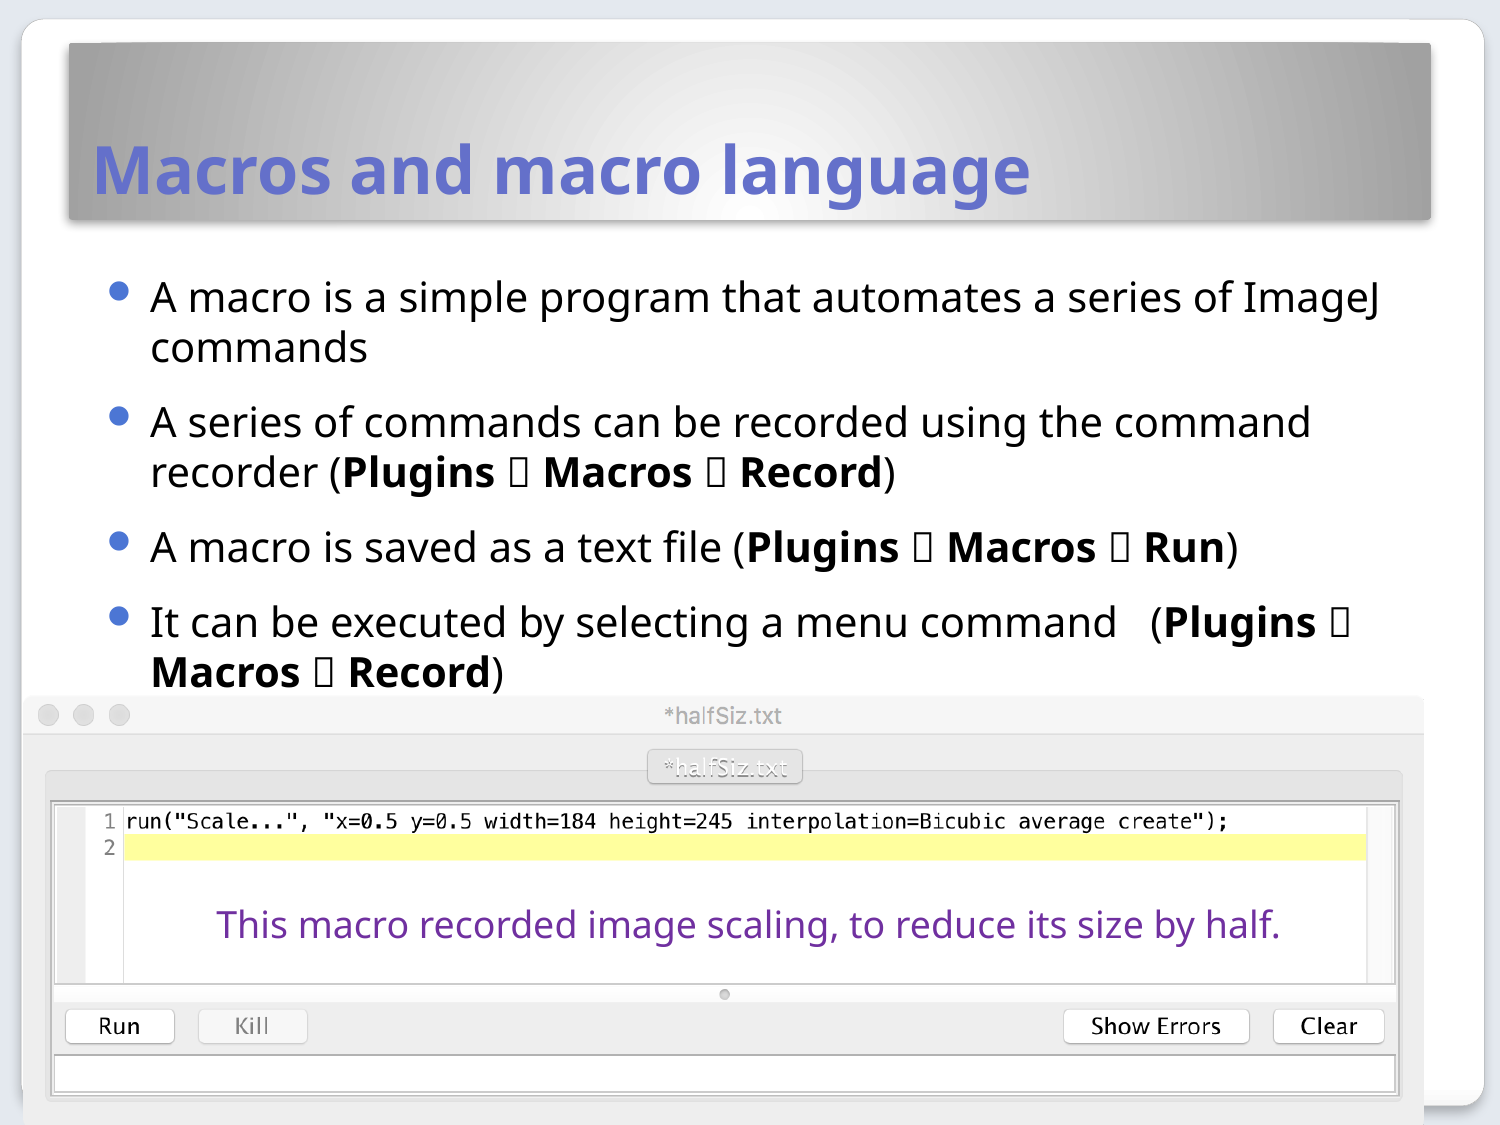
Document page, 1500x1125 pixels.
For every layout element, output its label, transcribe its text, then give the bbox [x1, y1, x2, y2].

picture [22, 694, 1424, 1125]
title Macros and macro language [76, 42, 1420, 216]
list A macro is a simple program that automates a series of ImageJ commands A series of commands can be recorded using the command recorder (Plugins  Macros  Record) A macro is saved as a text file (Plugins  Macros  Run) It can be executed by selecting a menu command (Plugins  Macros  Record) [76, 255, 1420, 694]
